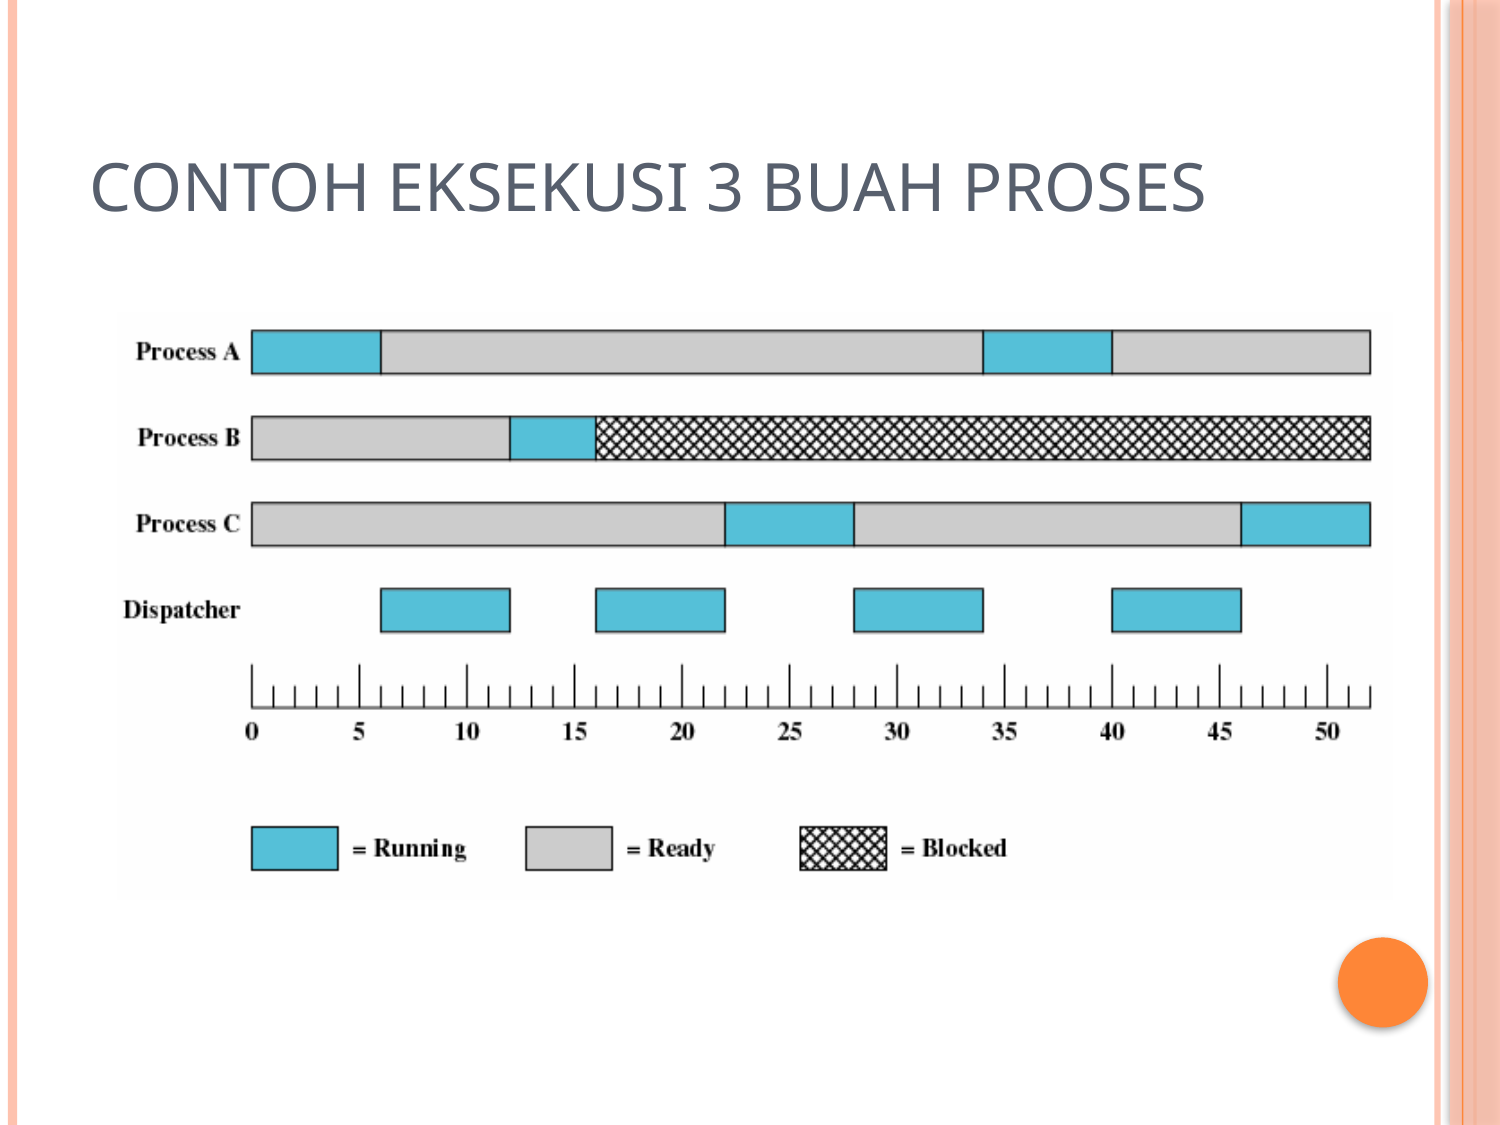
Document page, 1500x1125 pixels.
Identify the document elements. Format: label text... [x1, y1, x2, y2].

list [116, 311, 1393, 901]
title Contoh Eksekusi 3 buah Proses [75, 45, 1300, 233]
